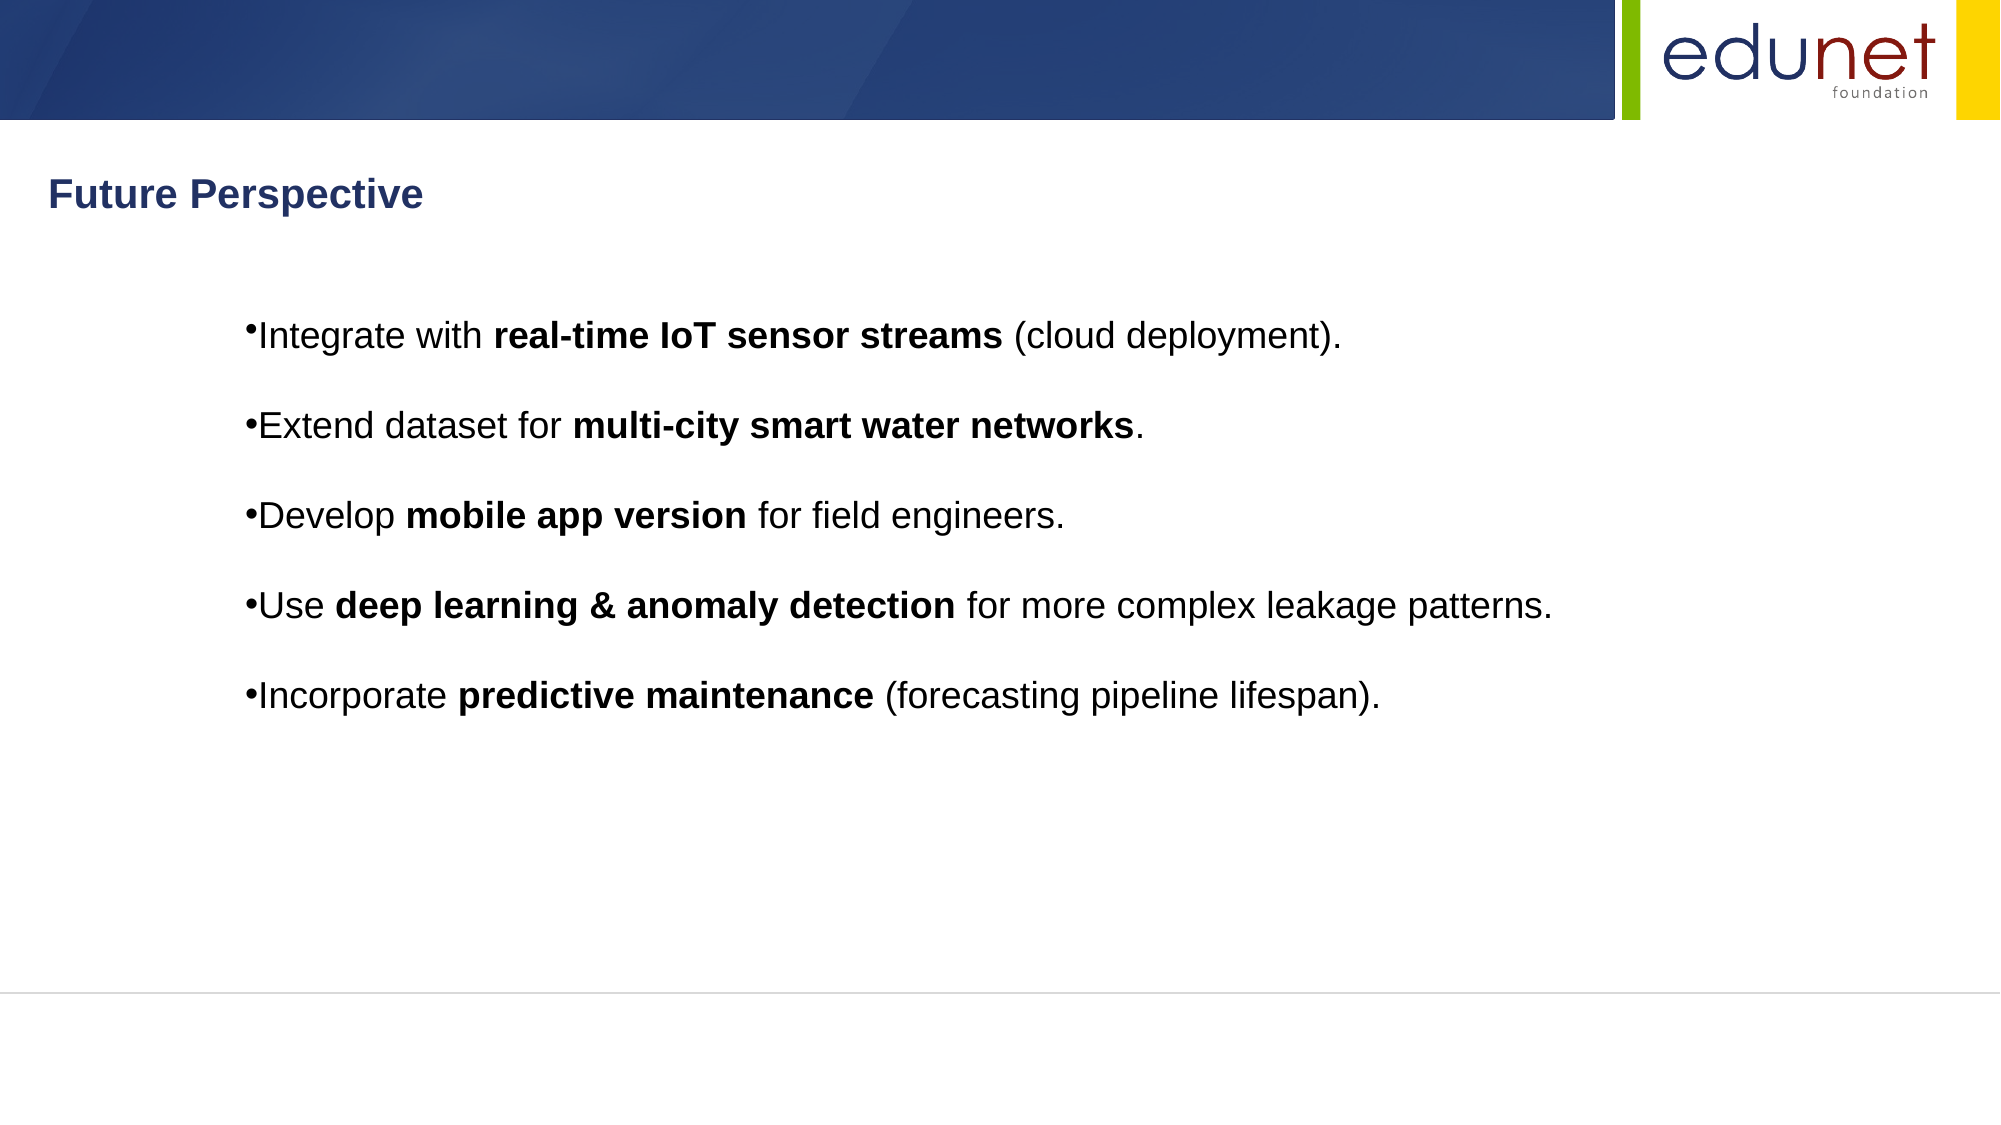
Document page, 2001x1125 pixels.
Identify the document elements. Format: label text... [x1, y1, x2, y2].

text_box Future Perspective [33, 159, 1002, 225]
text_box Integrate with real-time IoT sensor streams (cloud deployment). Extend dataset for multi-city smart water networks. Develop mobile app version for field engineers. Use deep learning & anomaly detection for more complex leakage patterns. Incorporate predictive maintenance (forecasting pipeline lifespan). [230, 303, 1680, 724]
picture [1652, 12, 1948, 108]
